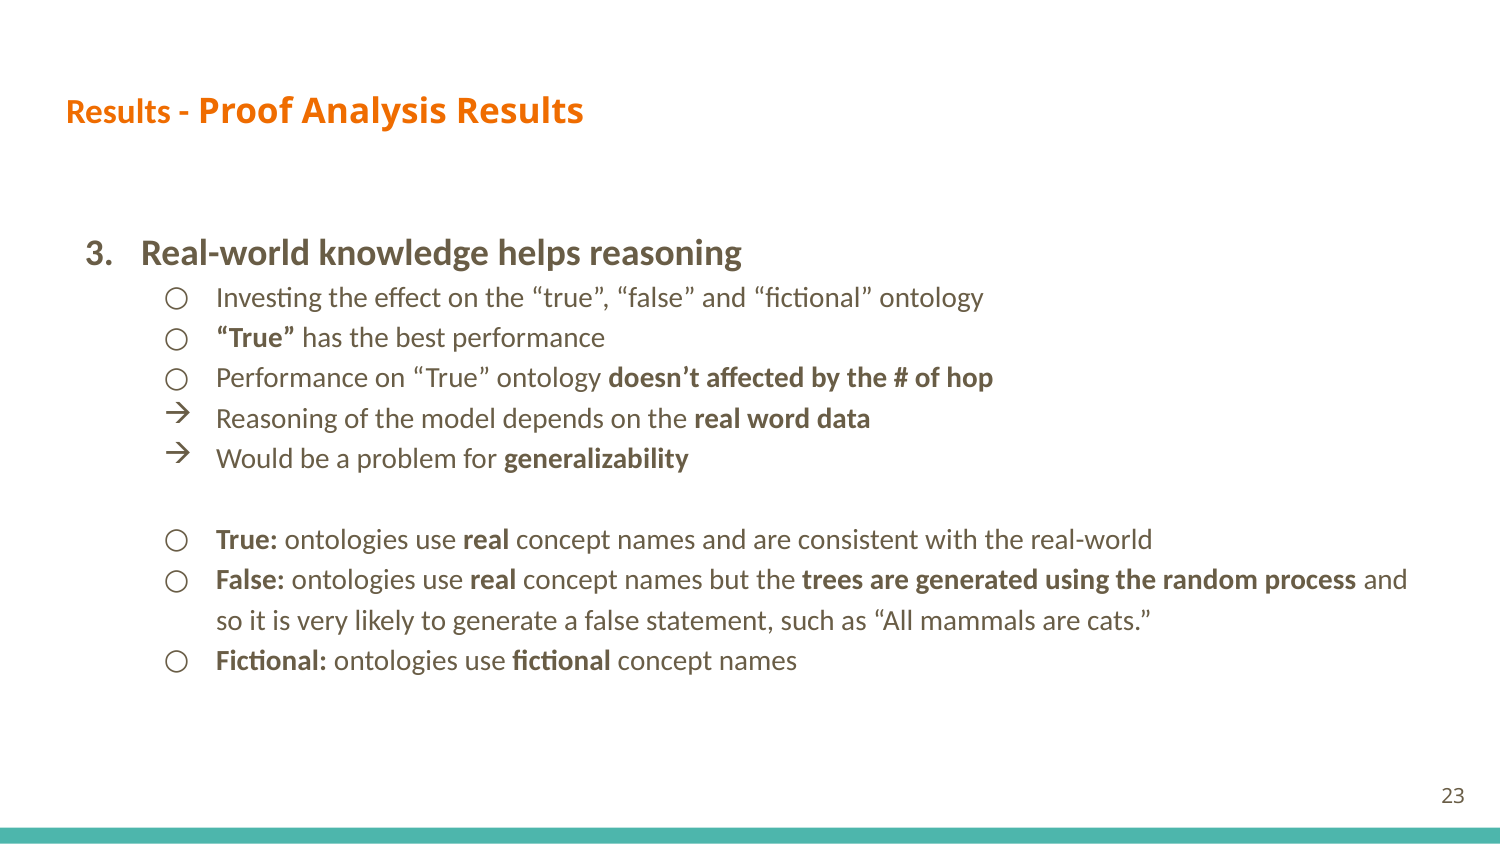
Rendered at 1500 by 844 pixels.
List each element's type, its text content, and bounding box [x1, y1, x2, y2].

slide_number 23 [1389, 764, 1480, 830]
title Results - Proof Analysis Results [51, 72, 1449, 189]
list Real-world knowledge helps reasoning Investing the effect on the “true”, “false” and “fictional” ontology “True” has the best performance Performance on “True” ontology doesn’t affected by the # of hop Reasoning of the model depends on the real word data Would be a problem for generalizability True: ontologies use real concept names and are consistent with the real-world False: ontologies use real concept names but the trees are generated using the random process and so it is very likely to generate a false statement, such as “All mammals are cats.” Fictional: ontologies use fictional concept names [51, 206, 1449, 794]
